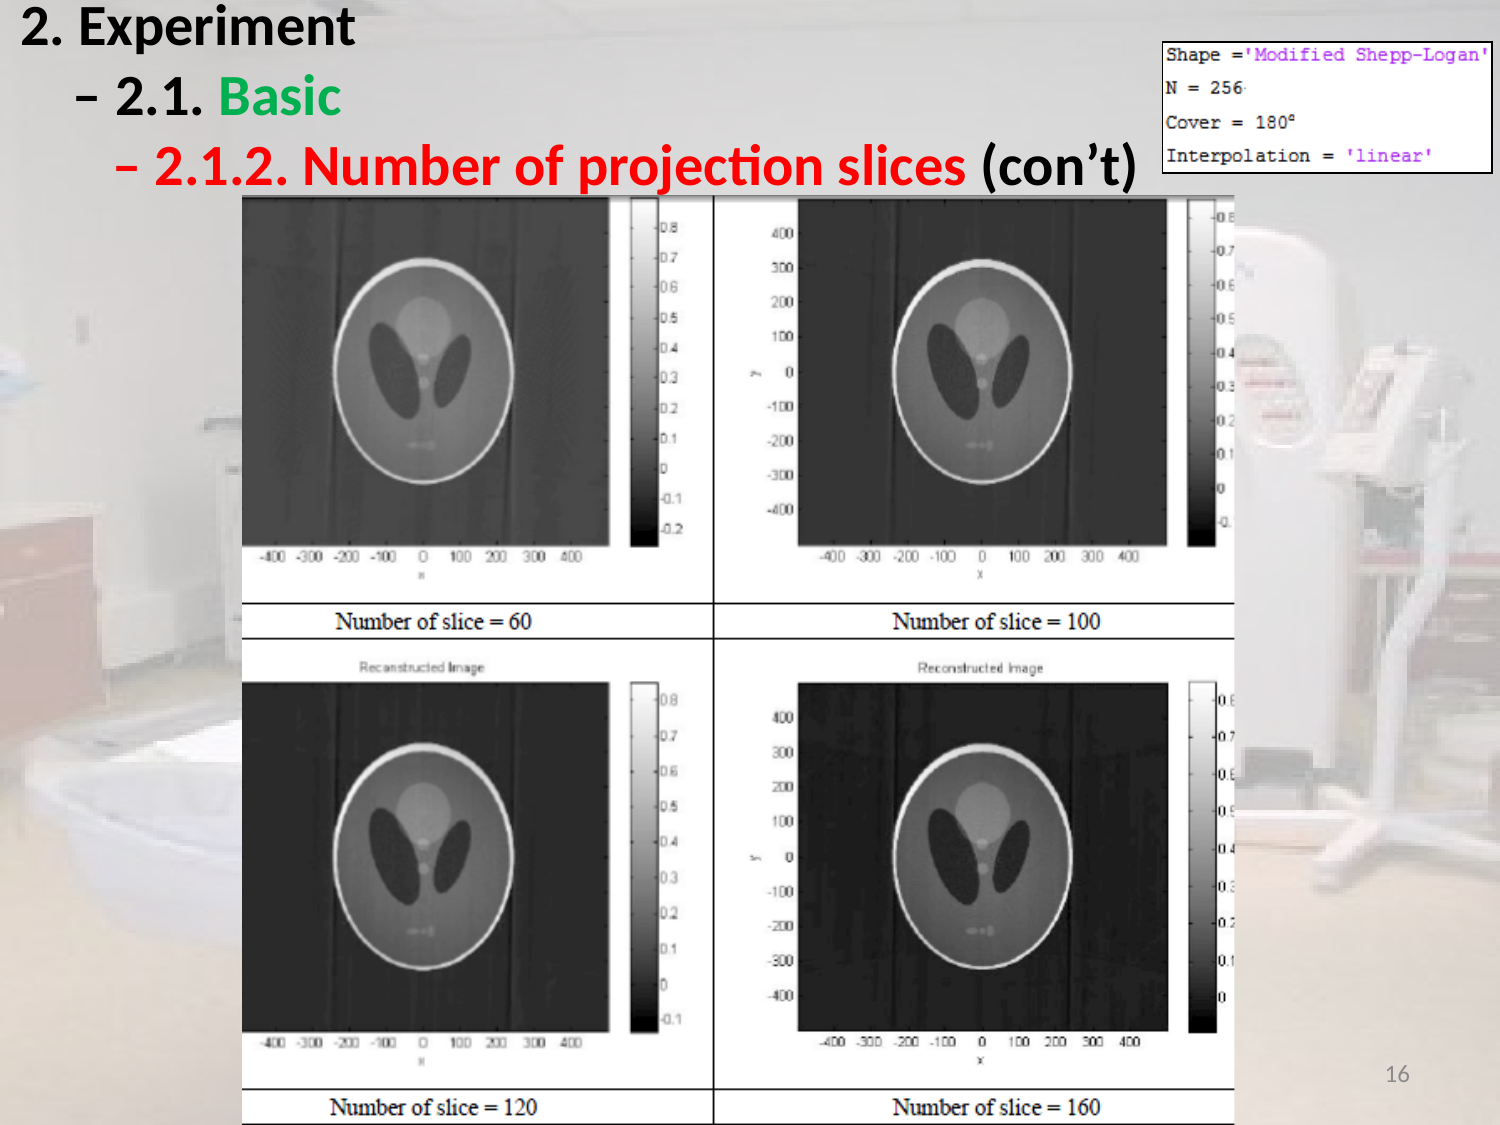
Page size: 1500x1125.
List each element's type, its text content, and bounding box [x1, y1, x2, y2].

slide_number 16 [1238, 1042, 1425, 1103]
picture [241, 195, 1235, 1125]
picture [1163, 42, 1492, 173]
title 2. Experiment – 2.1. Basic – 2.1.2. Number of projection slices (con’t) [4, 7, 1470, 268]
